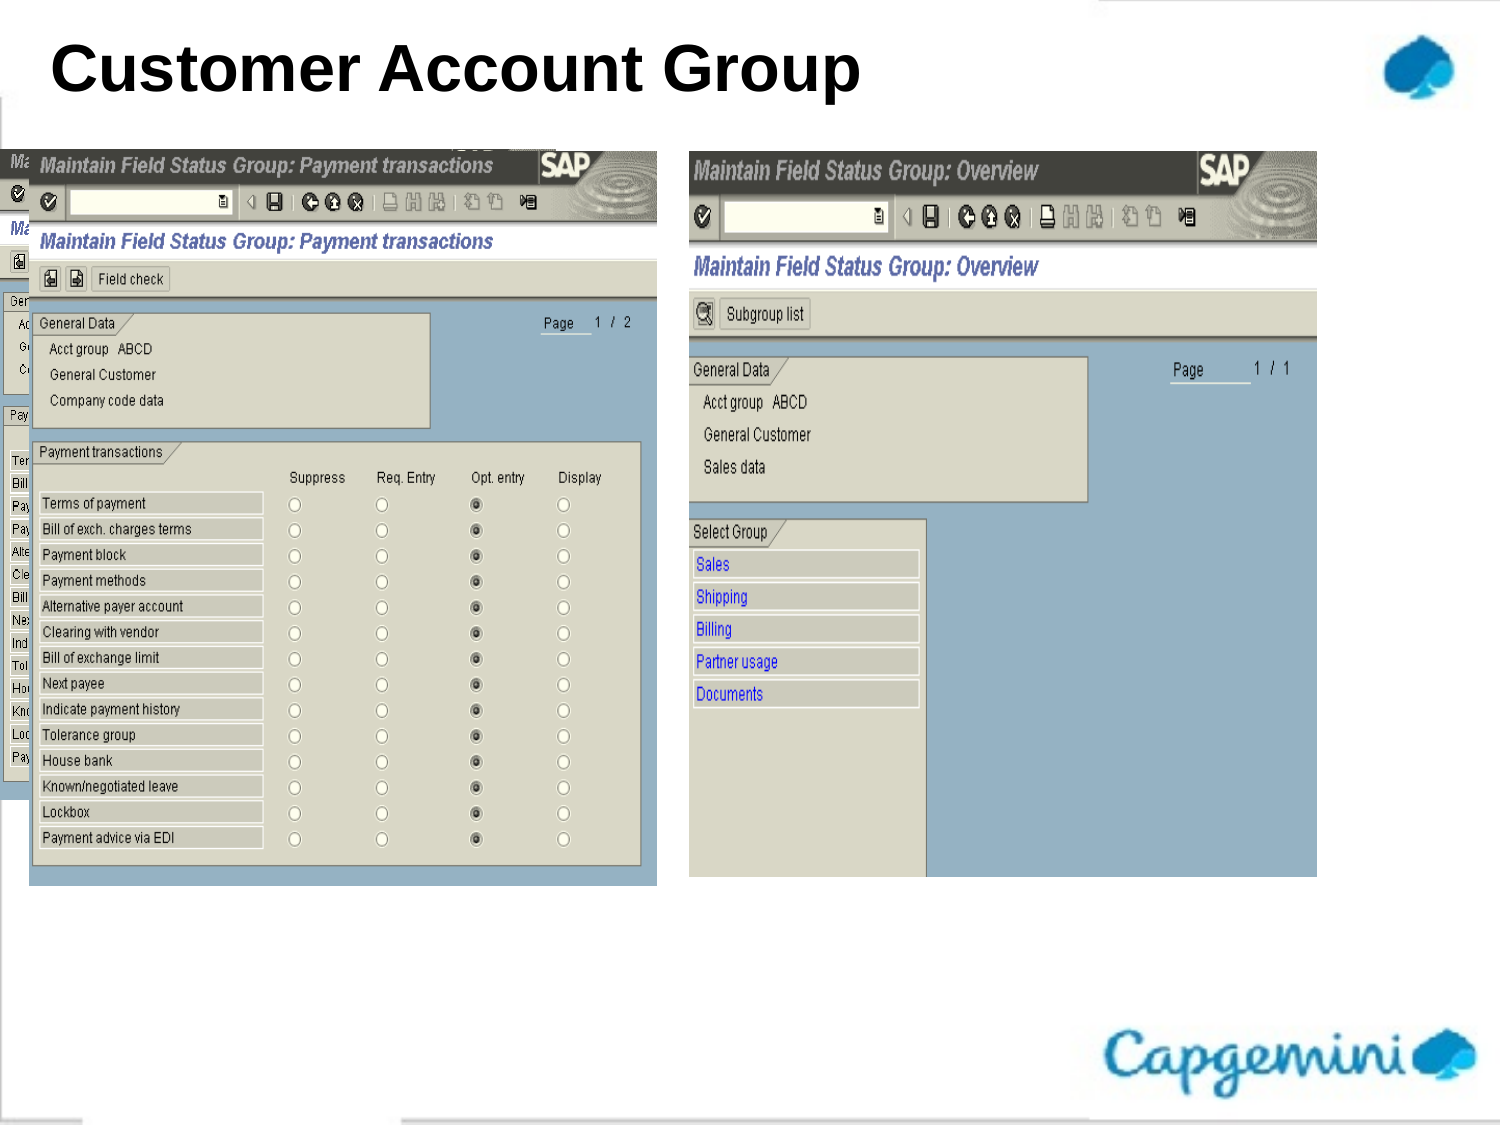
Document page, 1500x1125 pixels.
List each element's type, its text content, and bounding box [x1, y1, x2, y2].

picture [0, 0, 1500, 1125]
title Customer Account Group [49, 24, 1388, 151]
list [0, 149, 556, 801]
